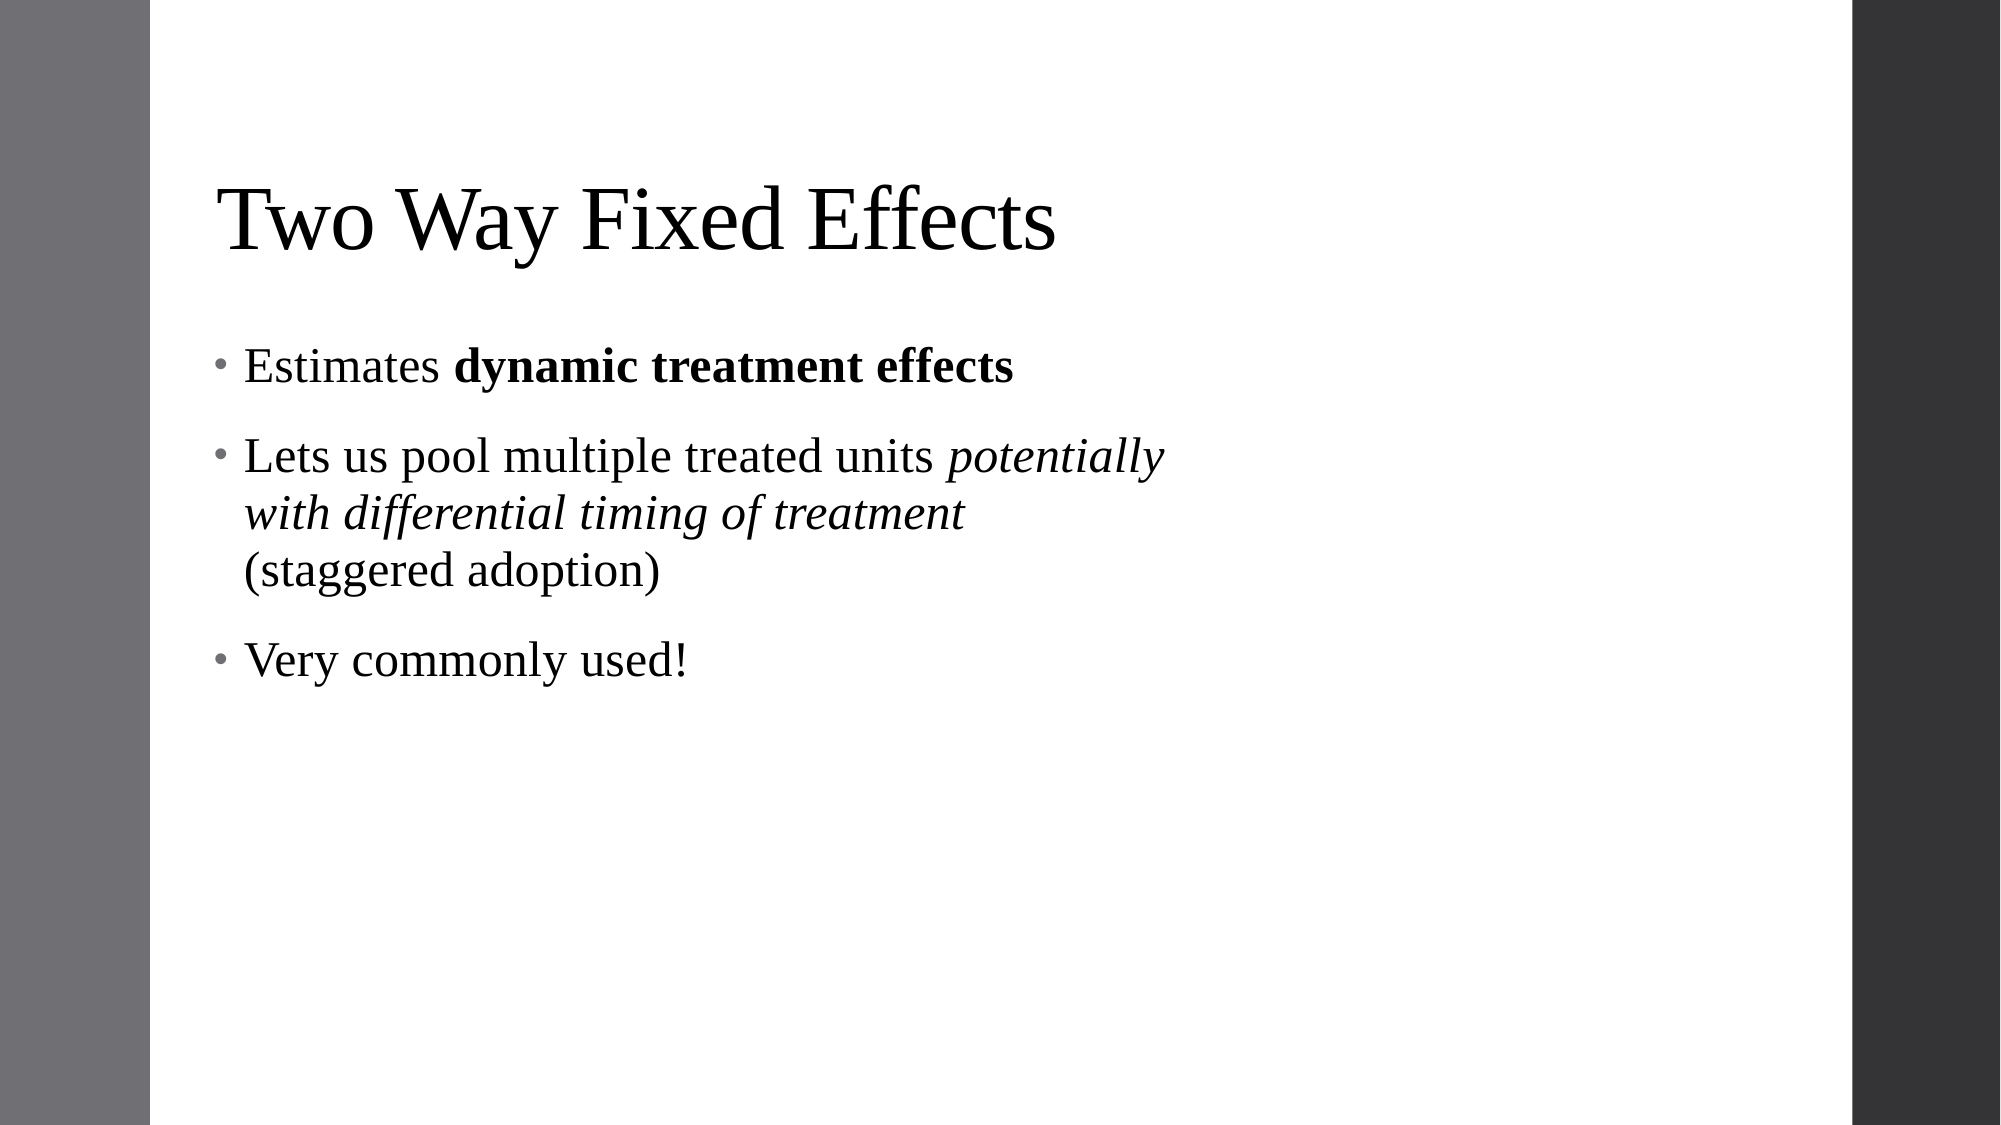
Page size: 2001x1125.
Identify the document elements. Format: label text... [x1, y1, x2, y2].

list Estimates dynamic treatment effects Lets us pool multiple treated units potentially with differential timing of treatment (staggered adoption) Very commonly used! [198, 328, 1186, 1014]
title Two Way Fixed Effects [201, 60, 1186, 278]
text_box [0, 0, 151, 1125]
